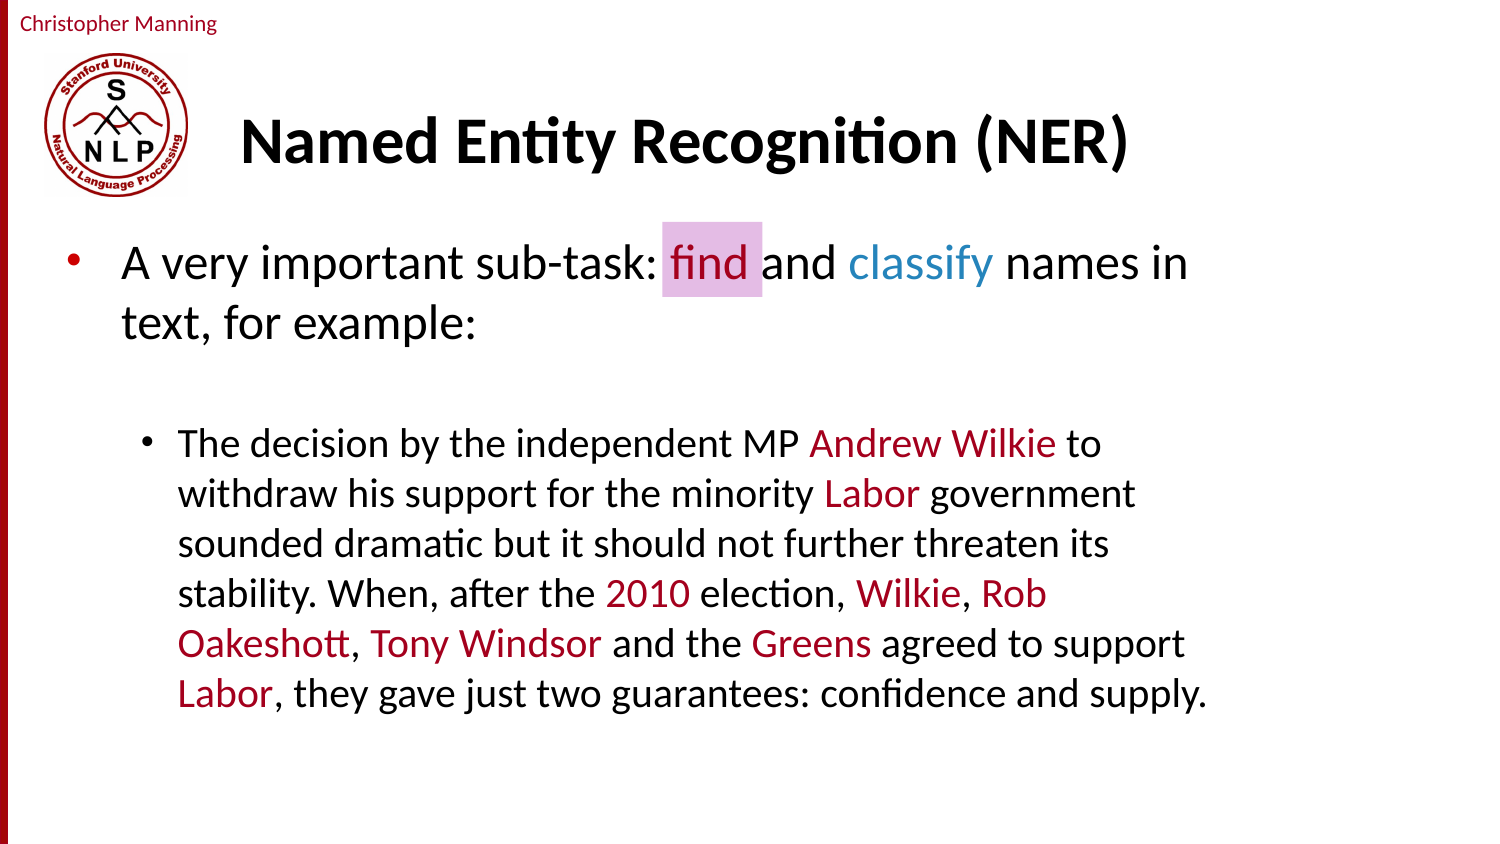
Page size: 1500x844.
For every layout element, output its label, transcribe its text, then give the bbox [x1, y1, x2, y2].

picture [44, 53, 188, 197]
list A very important sub-task: find and classify names in text, for example: The decision by the independent MP Andrew Wilkie to withdraw his support for the minority Labor government sounded dramatic but it should not further threaten its stability. When, after the 2010 election, Wilkie, Rob Oakeshott, Tony Windsor and the Greens agreed to support Labor, they gave just two guarantees: confidence and supply. [50, 221, 1225, 769]
title Named Entity Recognition (NER) [225, 62, 1450, 185]
